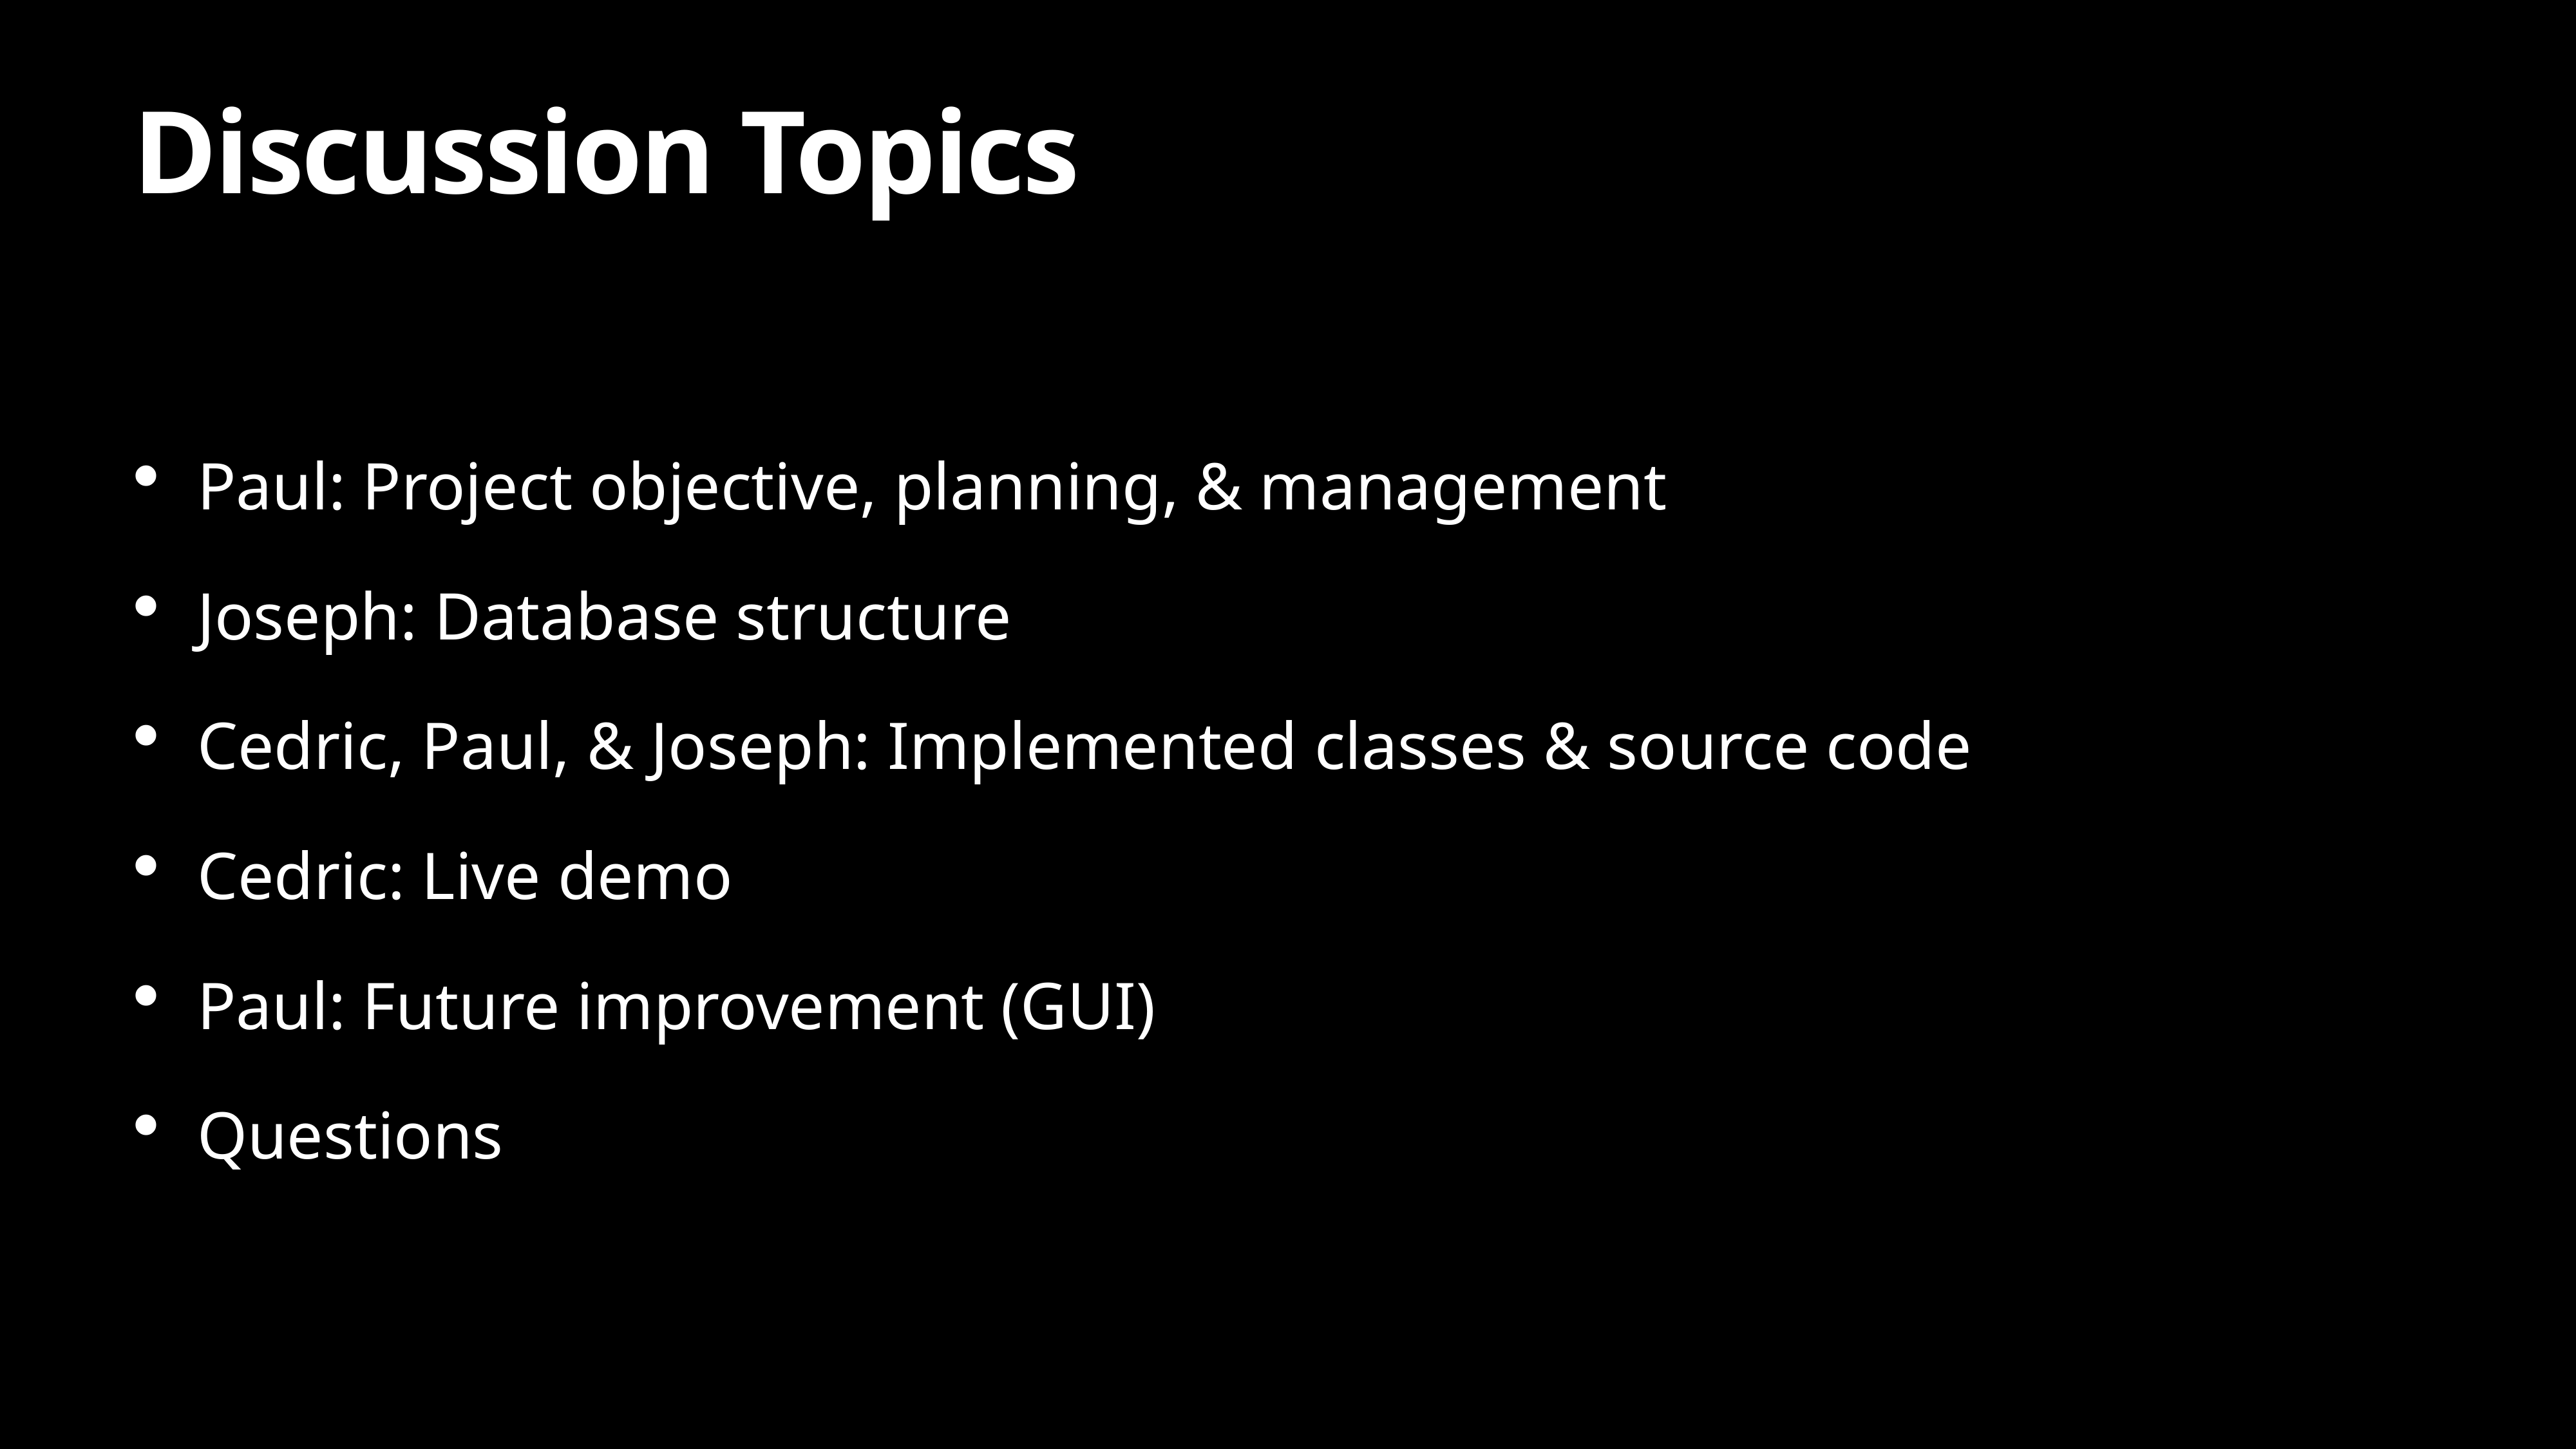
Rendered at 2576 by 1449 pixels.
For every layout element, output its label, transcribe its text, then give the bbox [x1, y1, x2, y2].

title Discussion Topics [127, 100, 2449, 252]
list Paul: Project objective, planning, & management Joseph: Database structure Cedric, Paul, & Joseph: Implemented classes & source code Cedric: Live demo Paul: Future improvement (GUI) Questions [127, 448, 2449, 1321]
